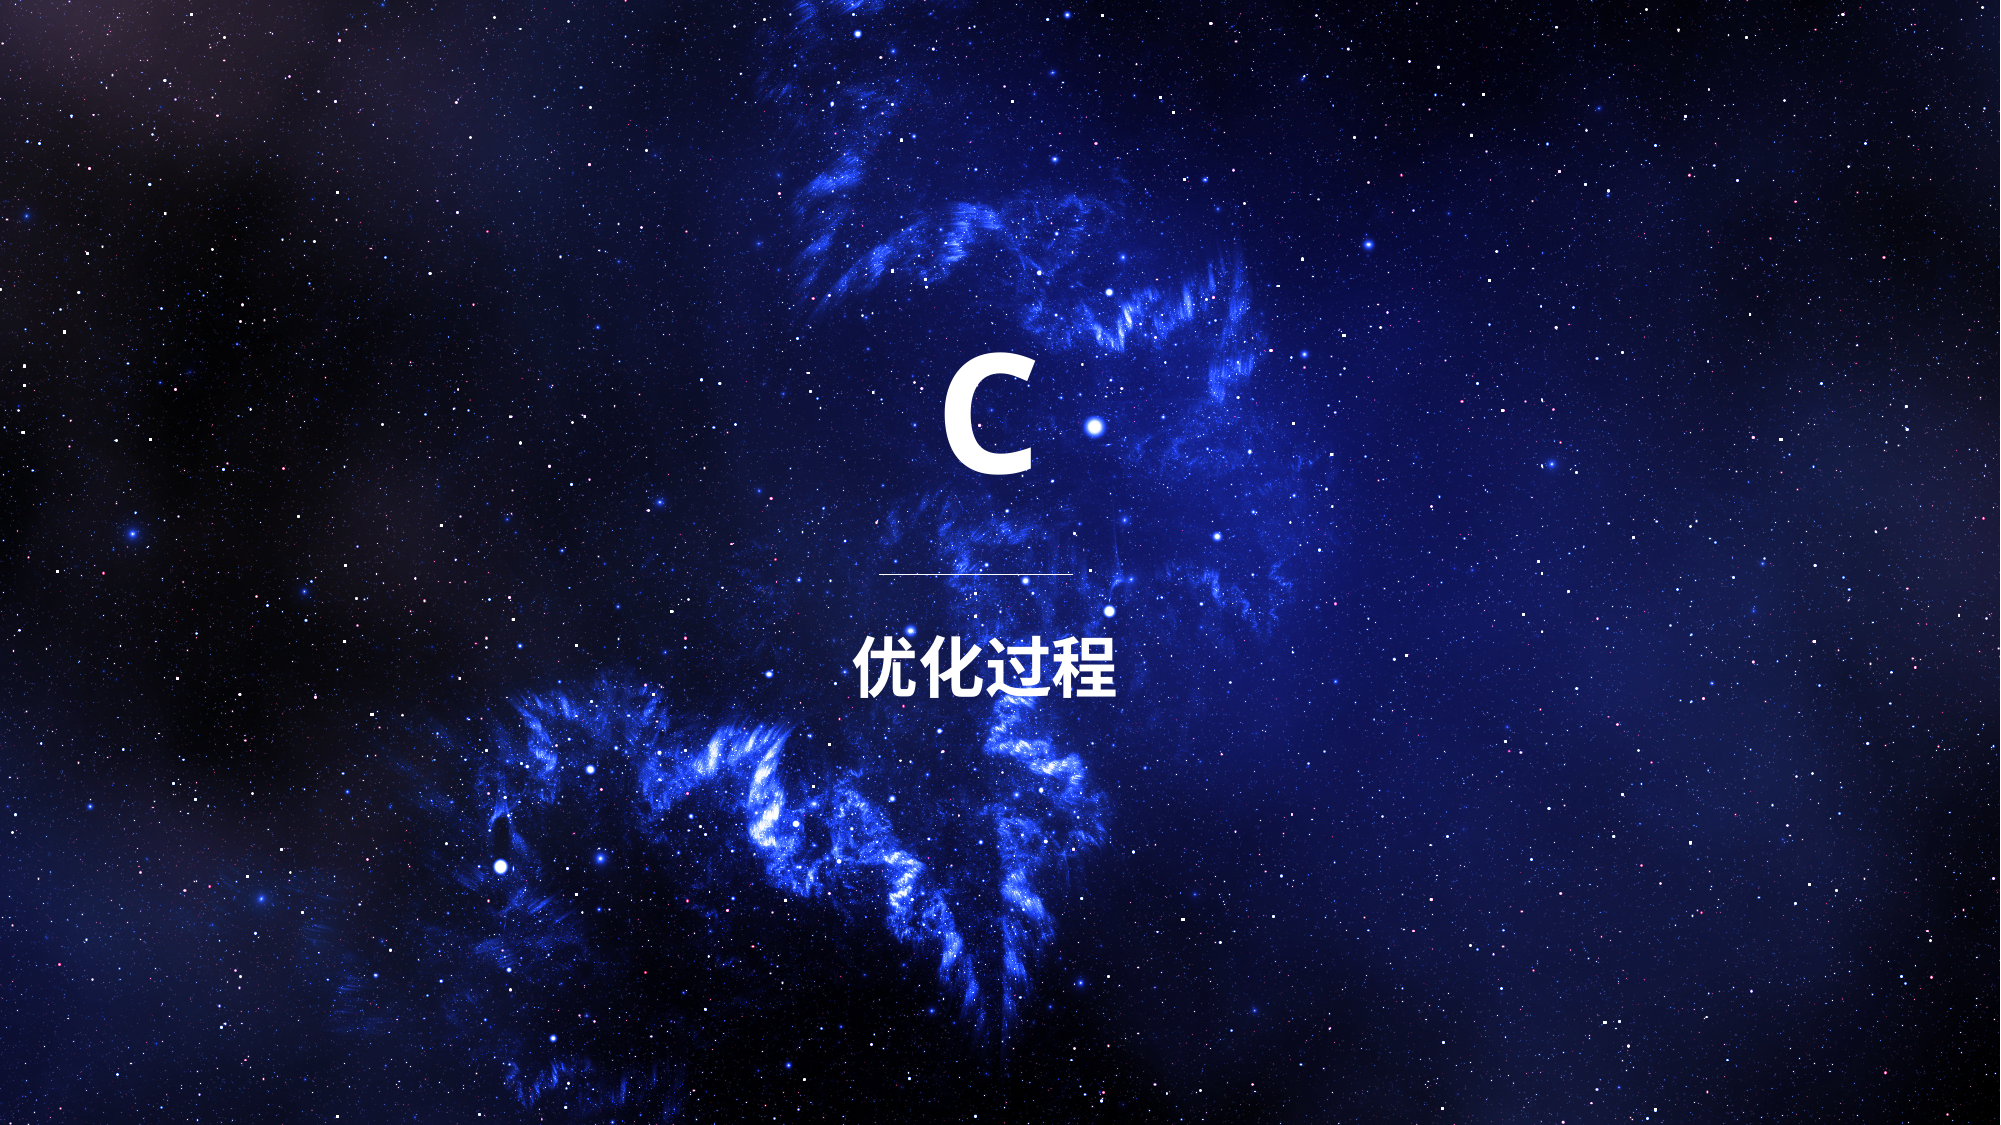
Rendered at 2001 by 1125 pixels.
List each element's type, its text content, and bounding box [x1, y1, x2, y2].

text_box C [921, 299, 1074, 515]
picture [0, 0, 2000, 1125]
title 优化过程 [836, 629, 1145, 713]
